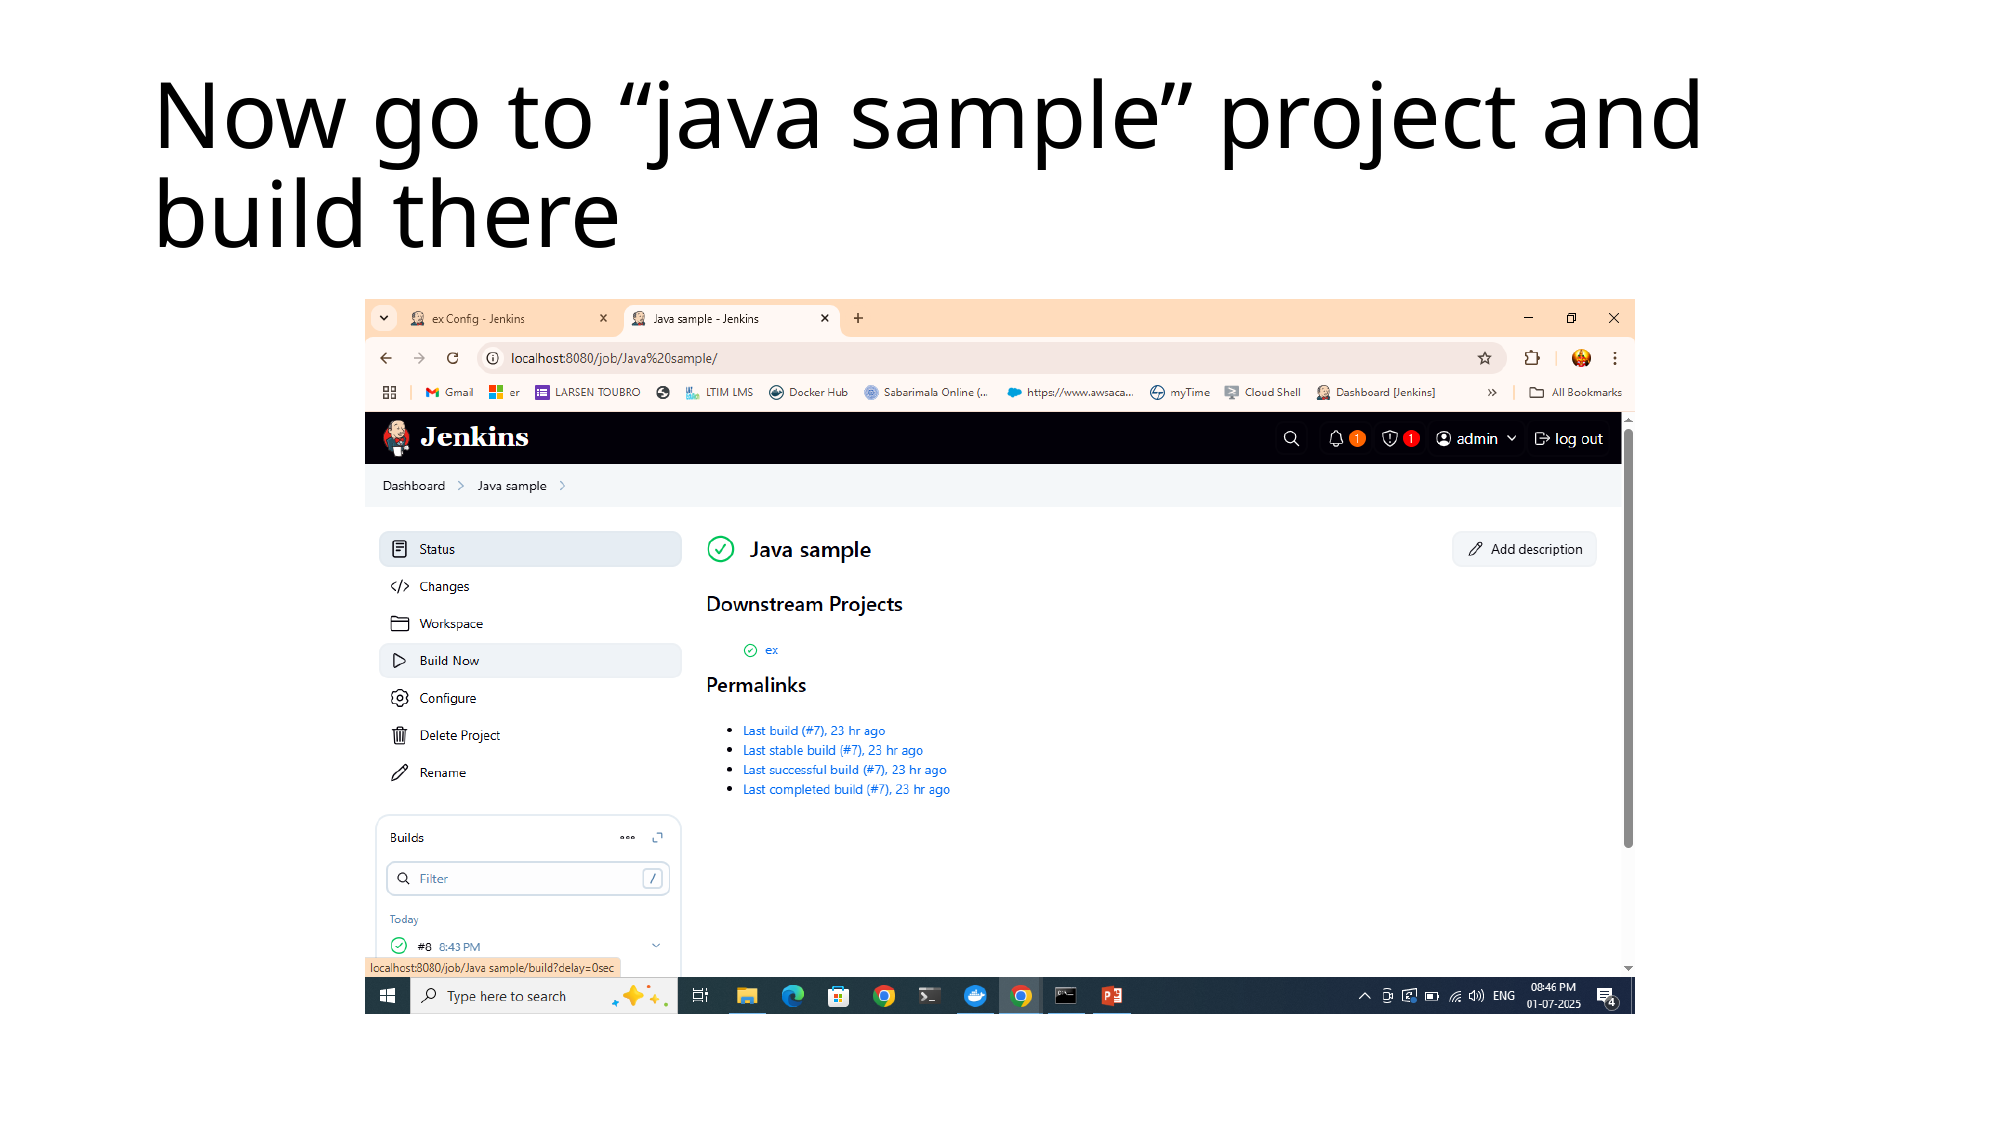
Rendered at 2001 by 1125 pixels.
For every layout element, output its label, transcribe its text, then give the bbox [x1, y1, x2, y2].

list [365, 299, 1635, 1014]
title Now go to “java sample” project and build there [137, 59, 1863, 278]
